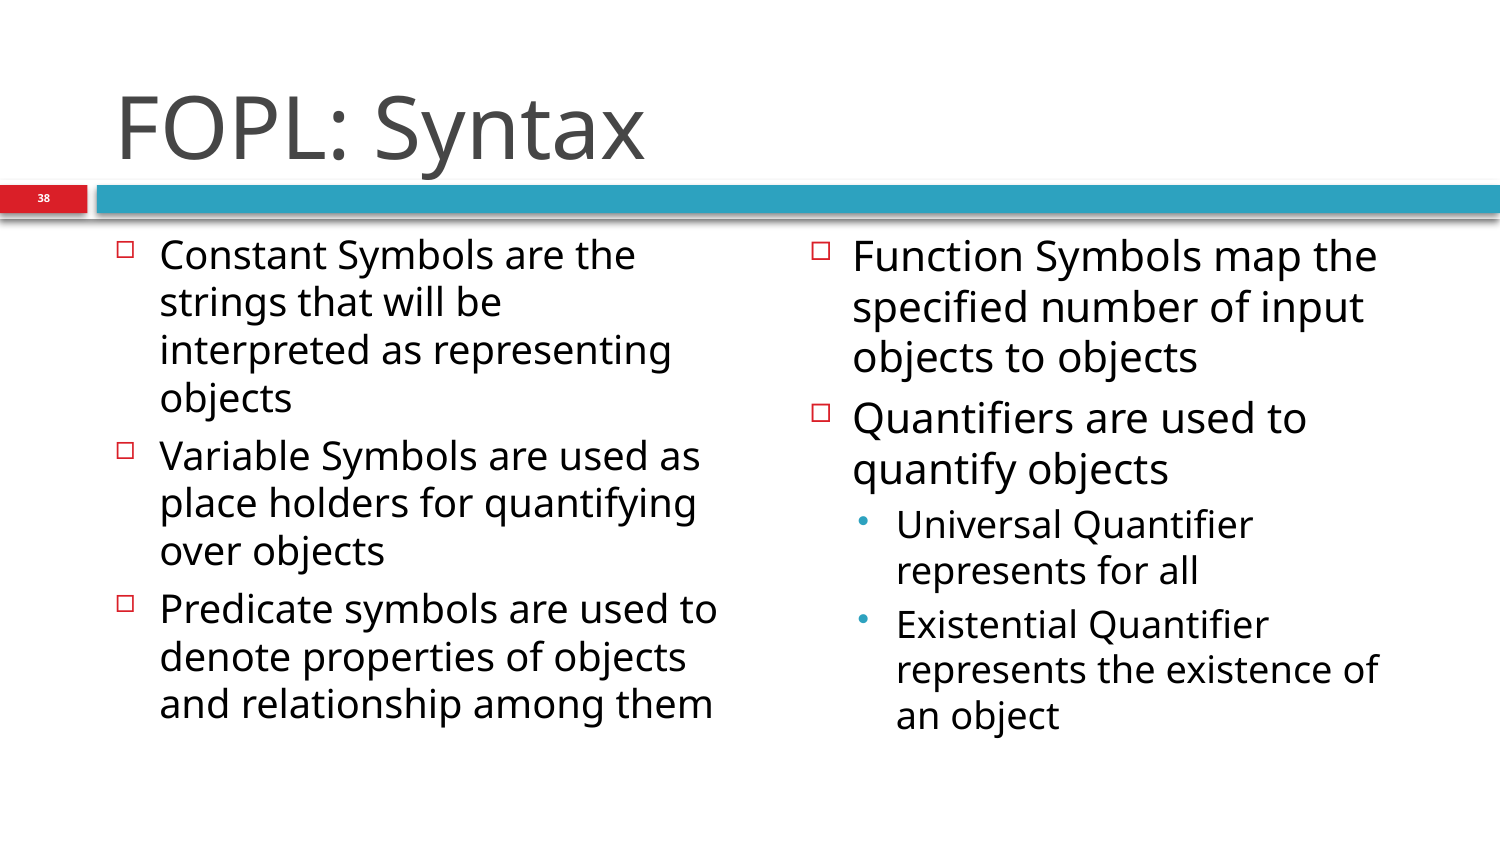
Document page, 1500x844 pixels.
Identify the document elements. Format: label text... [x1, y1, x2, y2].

slide_number 38 [0, 184, 88, 215]
list Constant Symbols are the strings that will be interpreted as representing objects Variable Symbols are used as place holders for quantifying over objects Predicate symbols are used to denote properties of objects and relationship among them [99, 221, 738, 759]
list Function Symbols map the specified number of input objects to objects Quantifiers are used to quantify objects Universal Quantifier represents for all Existential Quantifier represents the existence of an object [794, 221, 1433, 759]
title FOPL: Syntax [99, 19, 1438, 185]
